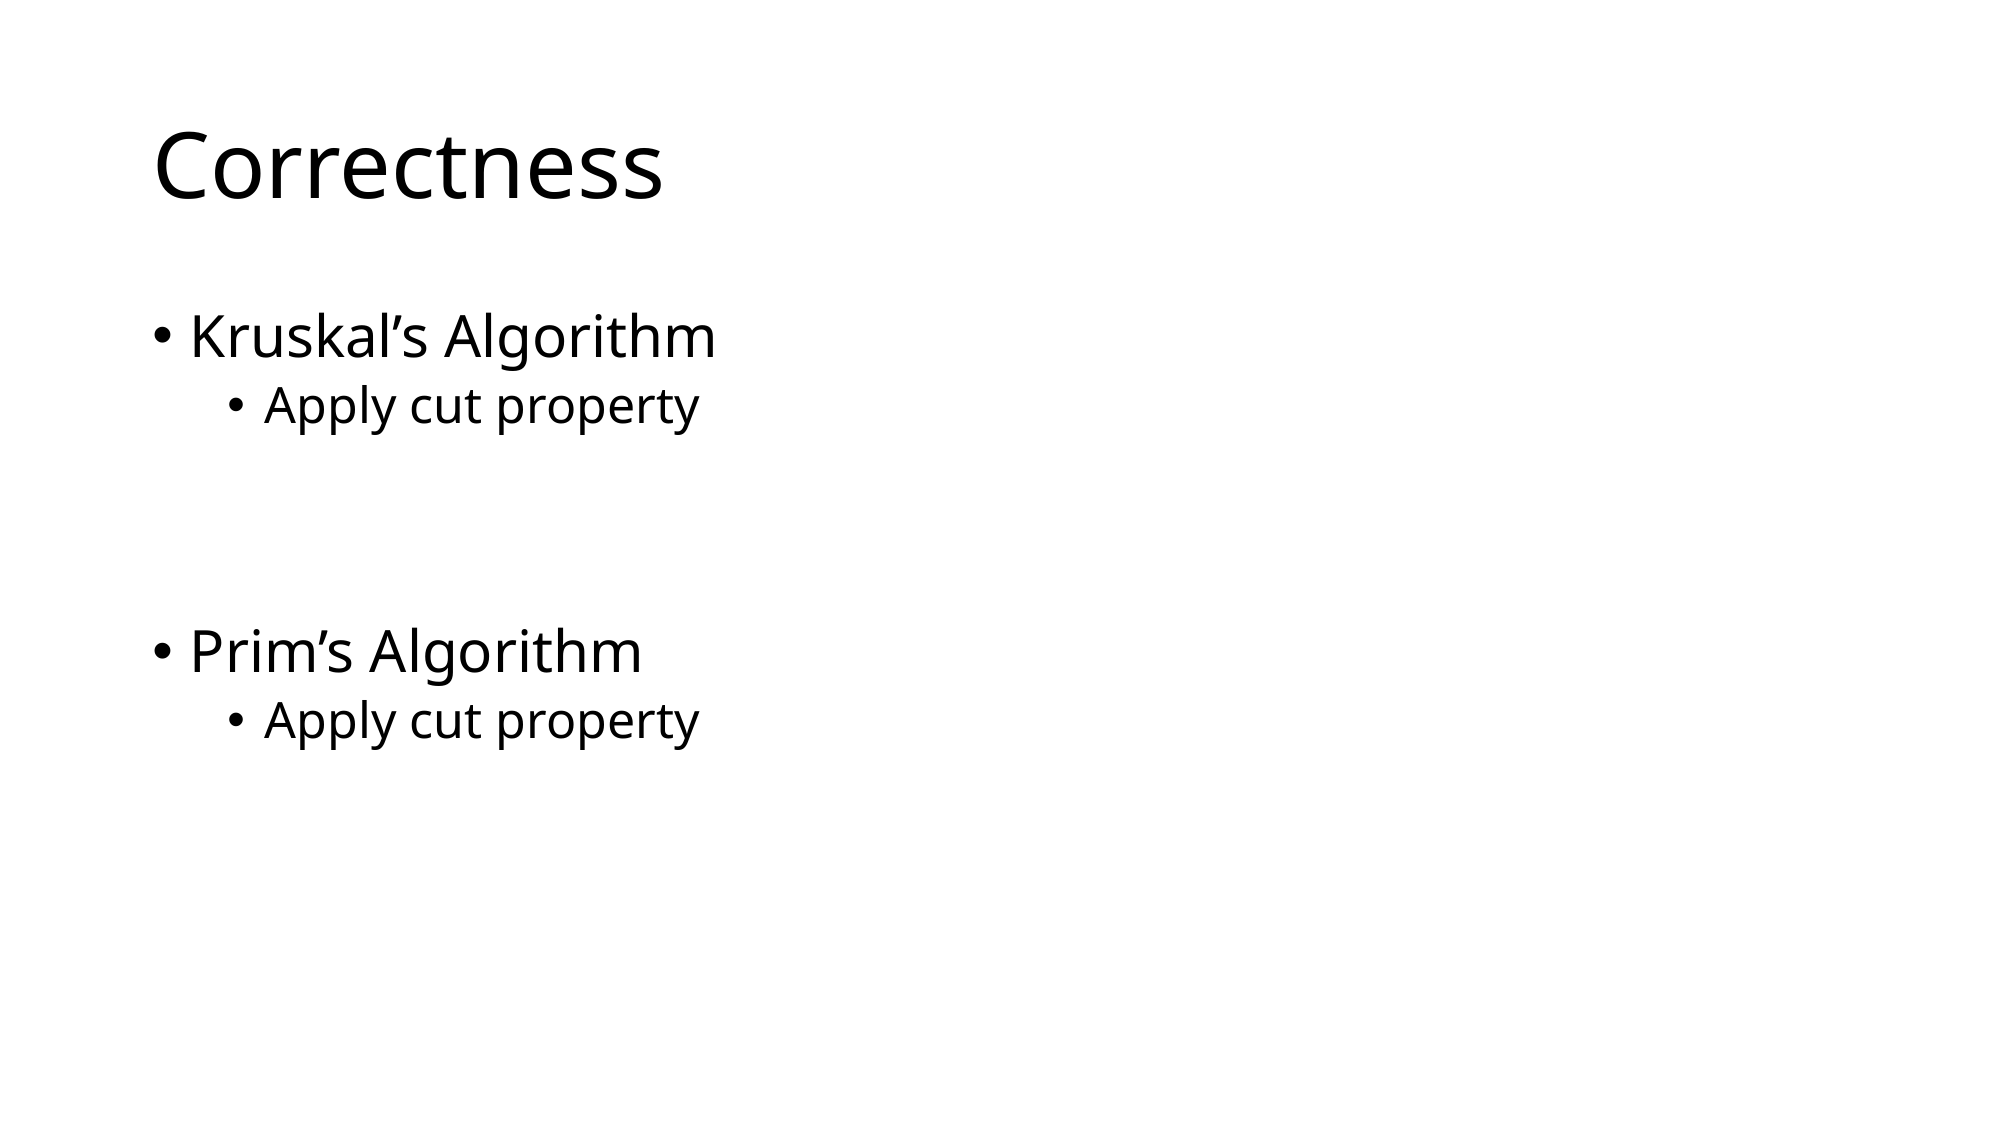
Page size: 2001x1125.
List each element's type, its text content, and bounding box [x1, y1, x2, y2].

list Kruskal’s Algorithm Apply cut property Prim’s Algorithm Apply cut property [137, 299, 1863, 1014]
title Correctness [137, 59, 1863, 278]
